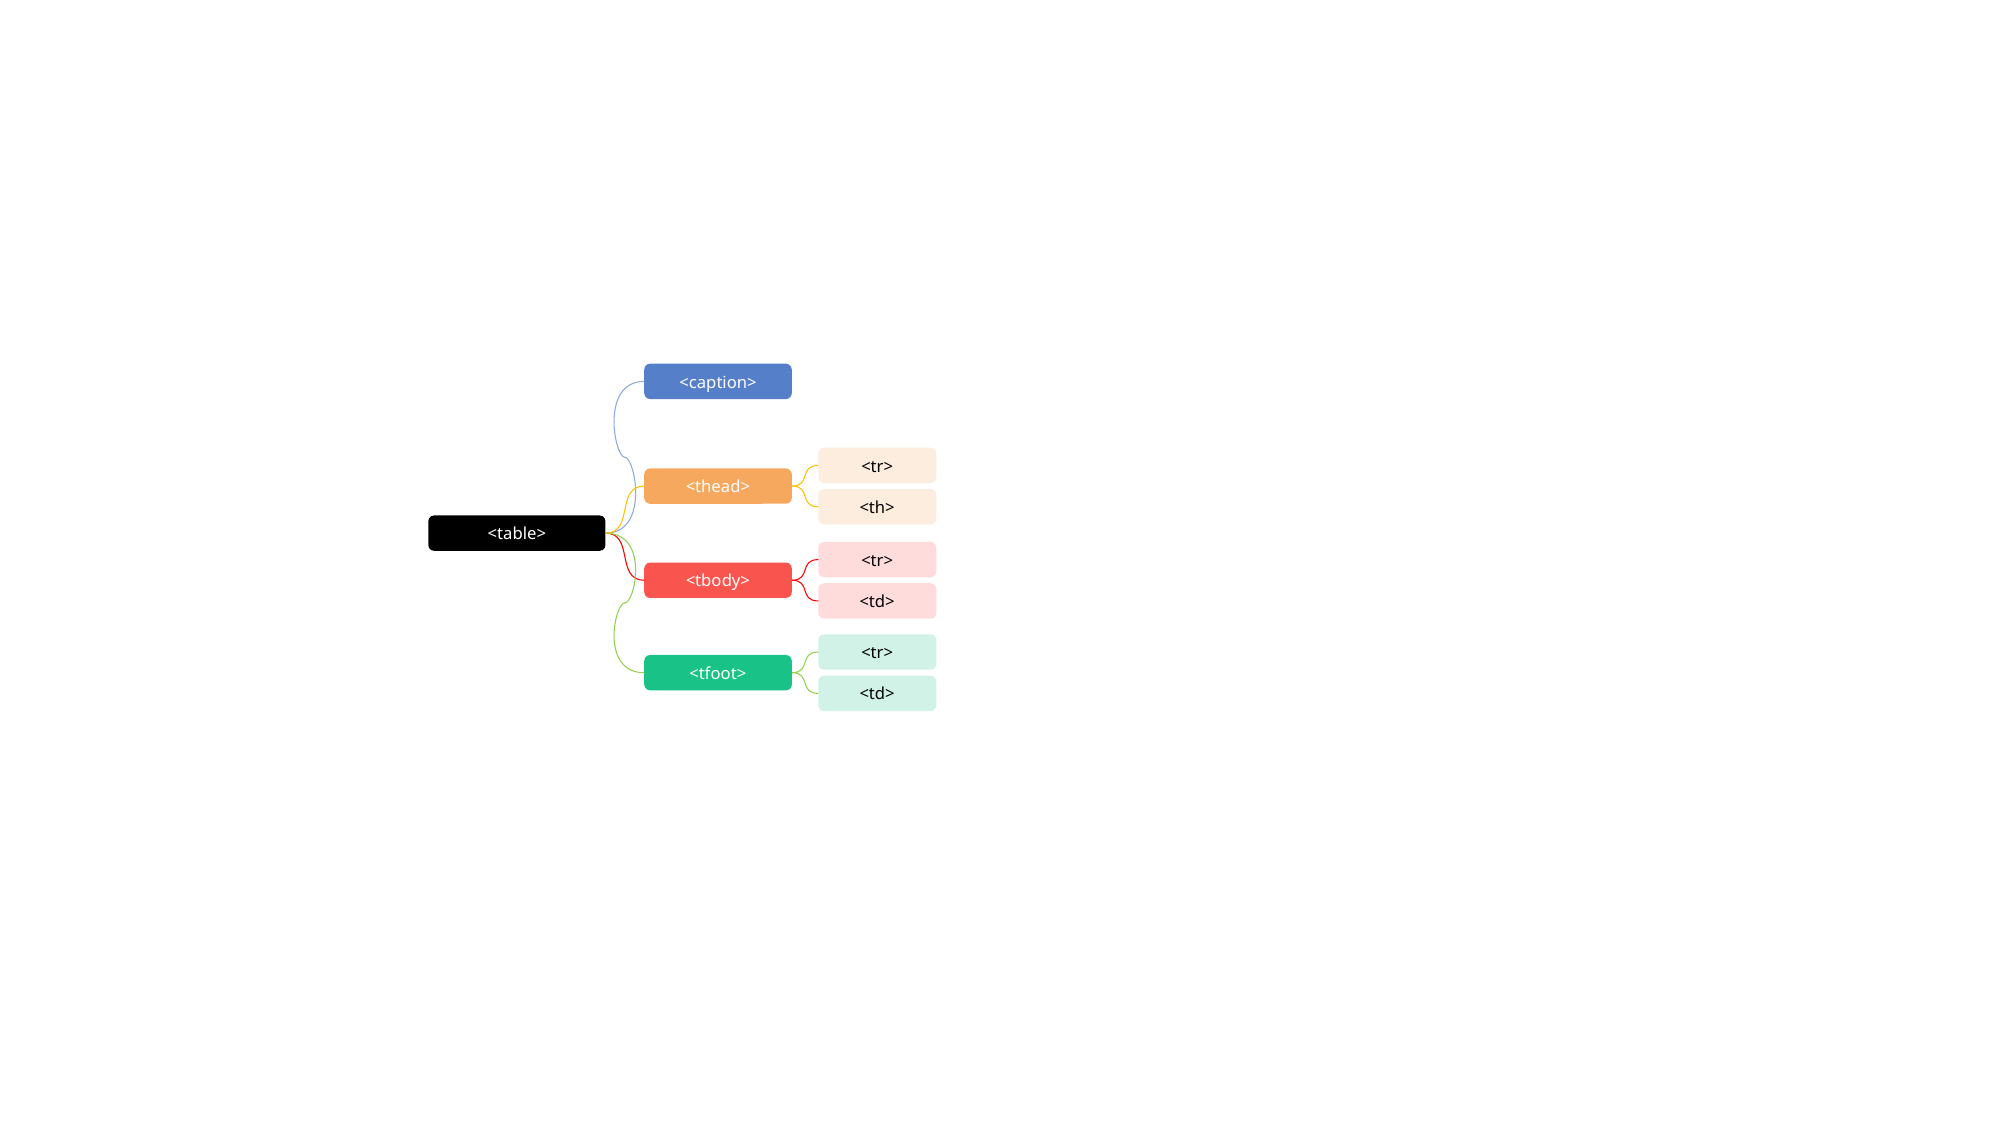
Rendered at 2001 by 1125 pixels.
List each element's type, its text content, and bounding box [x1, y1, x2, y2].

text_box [791, 651, 819, 672]
text_box <td> [817, 582, 938, 620]
text_box <tfoot> [643, 653, 791, 692]
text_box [605, 534, 645, 673]
text_box <td> [817, 674, 938, 713]
text_box <th> [817, 488, 938, 526]
text_box <caption> [643, 362, 793, 401]
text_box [605, 486, 645, 534]
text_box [791, 465, 819, 486]
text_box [791, 486, 819, 507]
text_box <tr> [817, 446, 938, 485]
text_box <table> [427, 514, 605, 552]
text_box <thead> [645, 467, 791, 505]
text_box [605, 381, 645, 486]
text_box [791, 580, 819, 601]
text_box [791, 672, 819, 694]
text_box <tr> [817, 540, 938, 579]
text_box <tbody> [645, 561, 791, 600]
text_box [791, 559, 819, 580]
text_box <tr> [817, 633, 938, 671]
